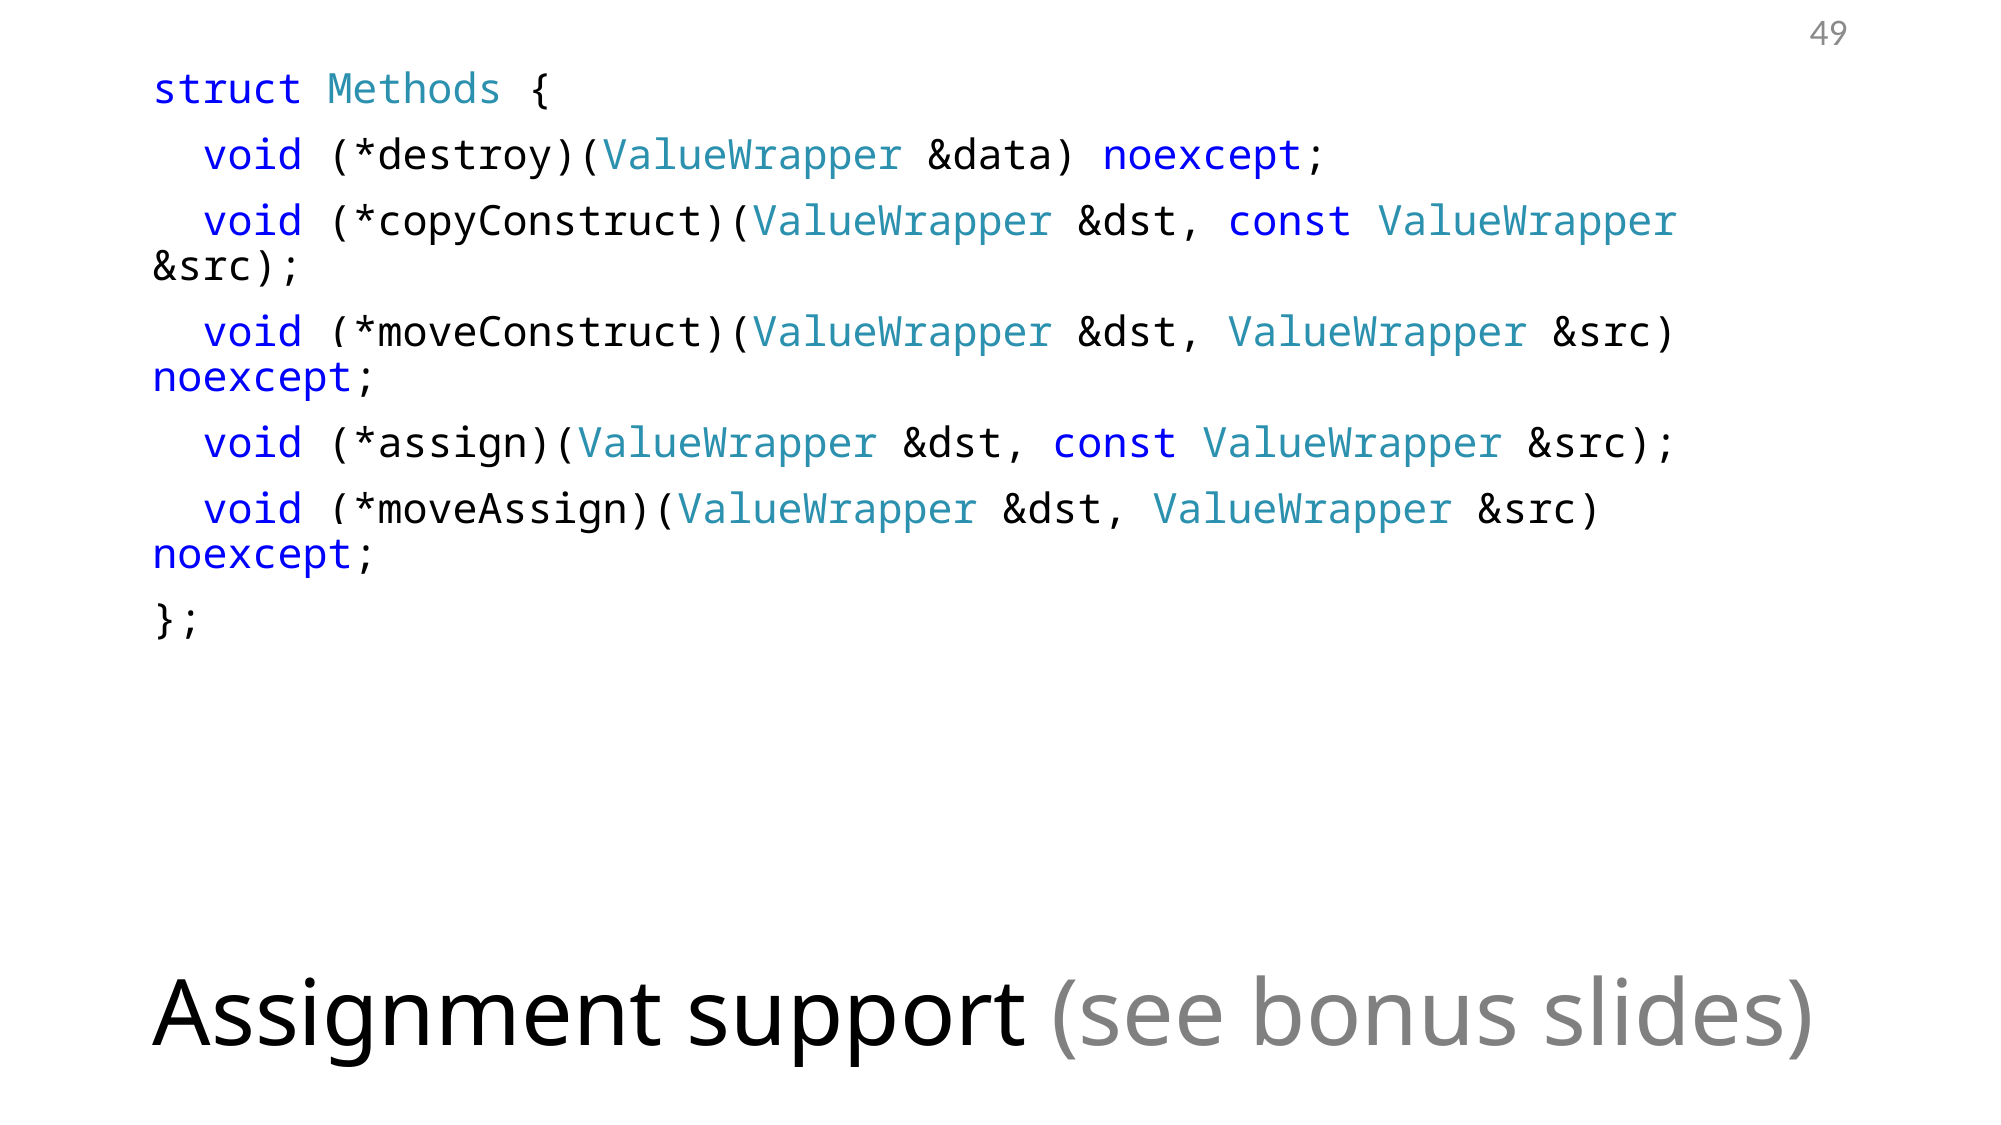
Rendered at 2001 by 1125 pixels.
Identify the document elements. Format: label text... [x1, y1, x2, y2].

slide_number 49 [1412, 0, 1863, 60]
title Assignment support (see bonus slides) [137, 908, 1863, 1125]
list struct Methods { void (*destroy)(ValueWrapper &data) noexcept; void (*copyConstruct)(ValueWrapper &dst, const ValueWrapper &src); void (*moveConstruct)(ValueWrapper &dst, ValueWrapper &src) noexcept; void (*assign)(ValueWrapper &dst, const ValueWrapper &src); void (*moveAssign)(ValueWrapper &dst, ValueWrapper &src) noexcept; }; [137, 59, 1863, 908]
